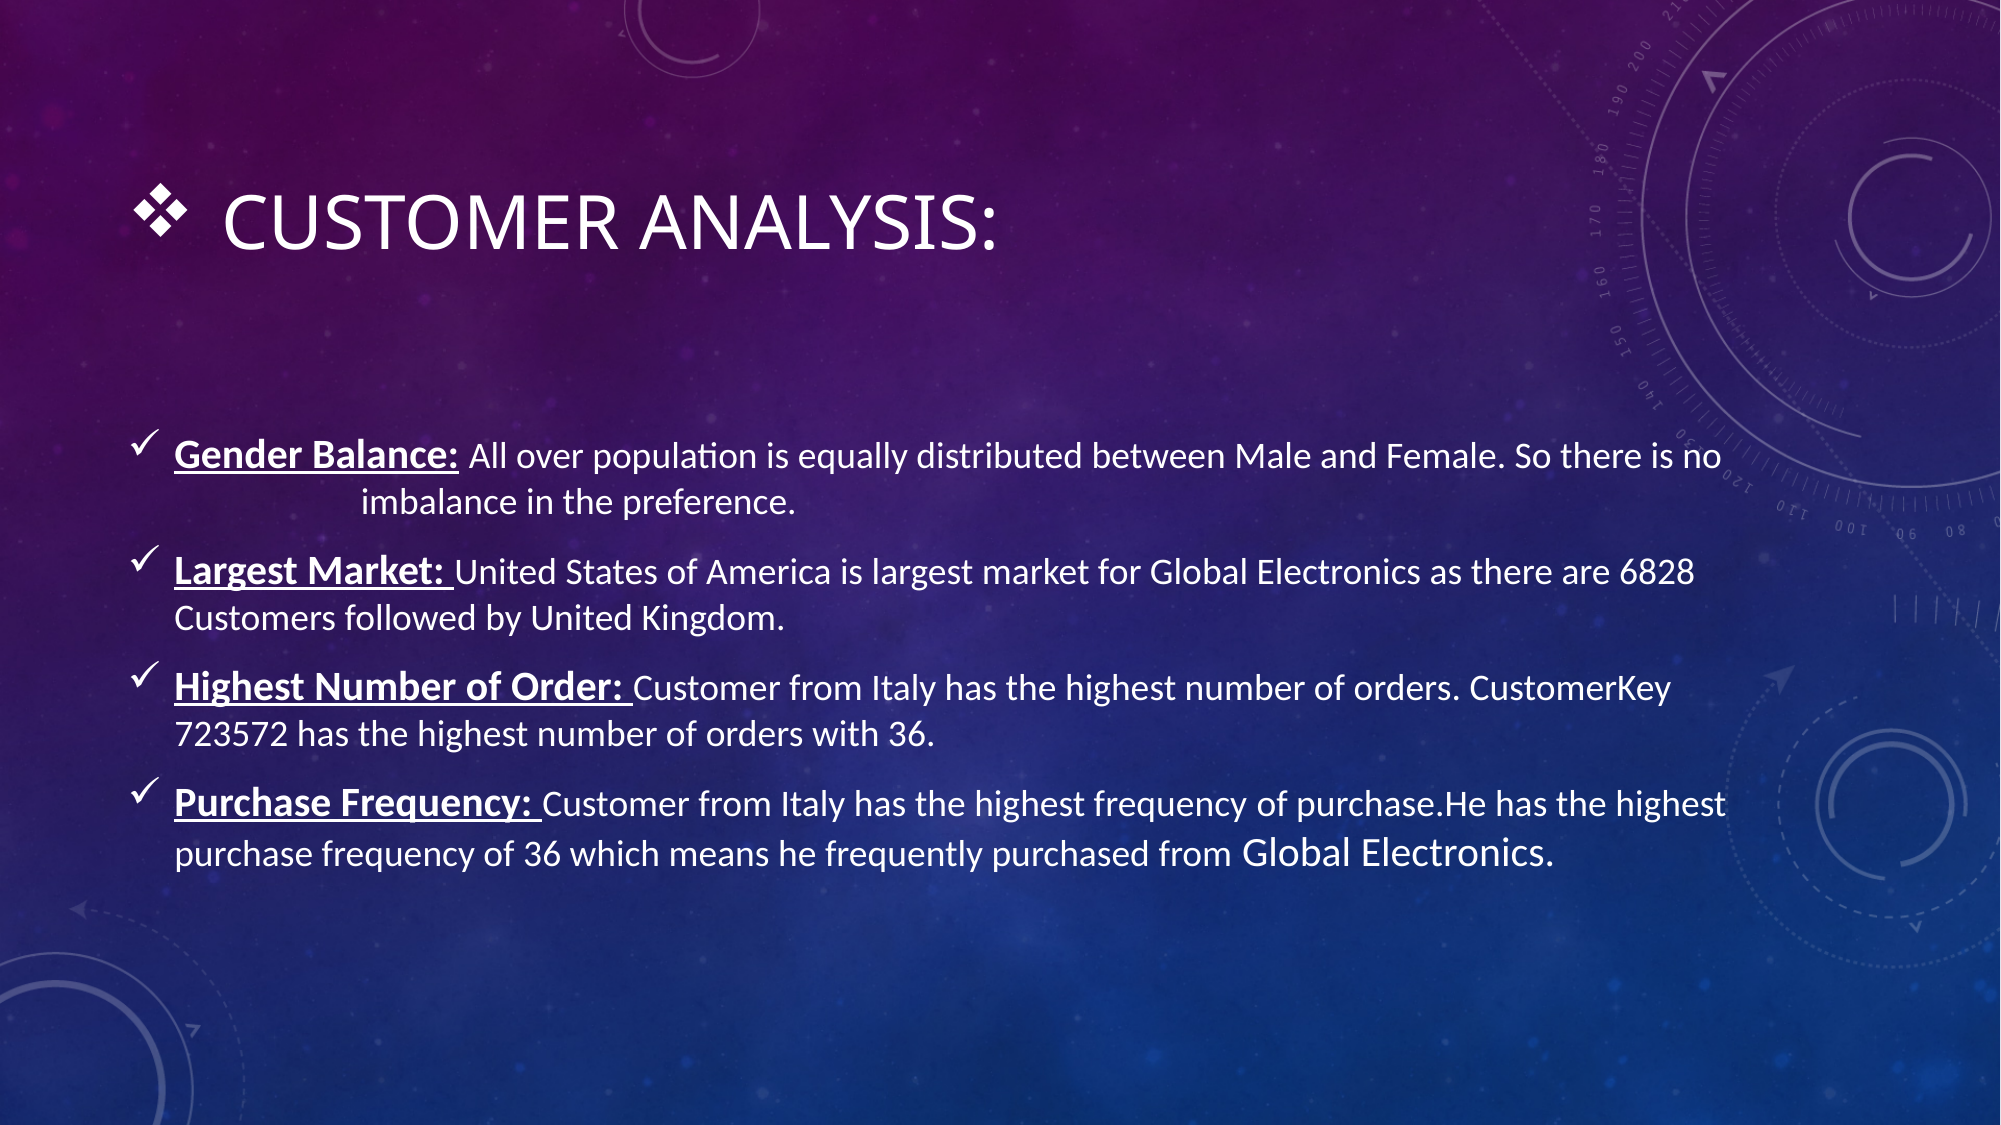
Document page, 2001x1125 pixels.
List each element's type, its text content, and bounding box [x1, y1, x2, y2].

title Customer Analysis: [112, 99, 1775, 339]
picture [0, 0, 2001, 1125]
list Gender Balance: All over population is equally distributed between Male and Female. So there is no imbalance in the preference. Largest Market: United States of America is largest market for Global Electronics as there are 6828 Customers followed by United Kingdom. Highest Number of Order: Customer from Italy has the highest number of orders. CustomerKey 723572 has the highest number of orders with 36. Purchase Frequency: Customer from Italy has the highest frequency of purchase.He has the highest purchase frequency of 36 which means he frequently purchased from Global Electronics. [112, 351, 1775, 950]
